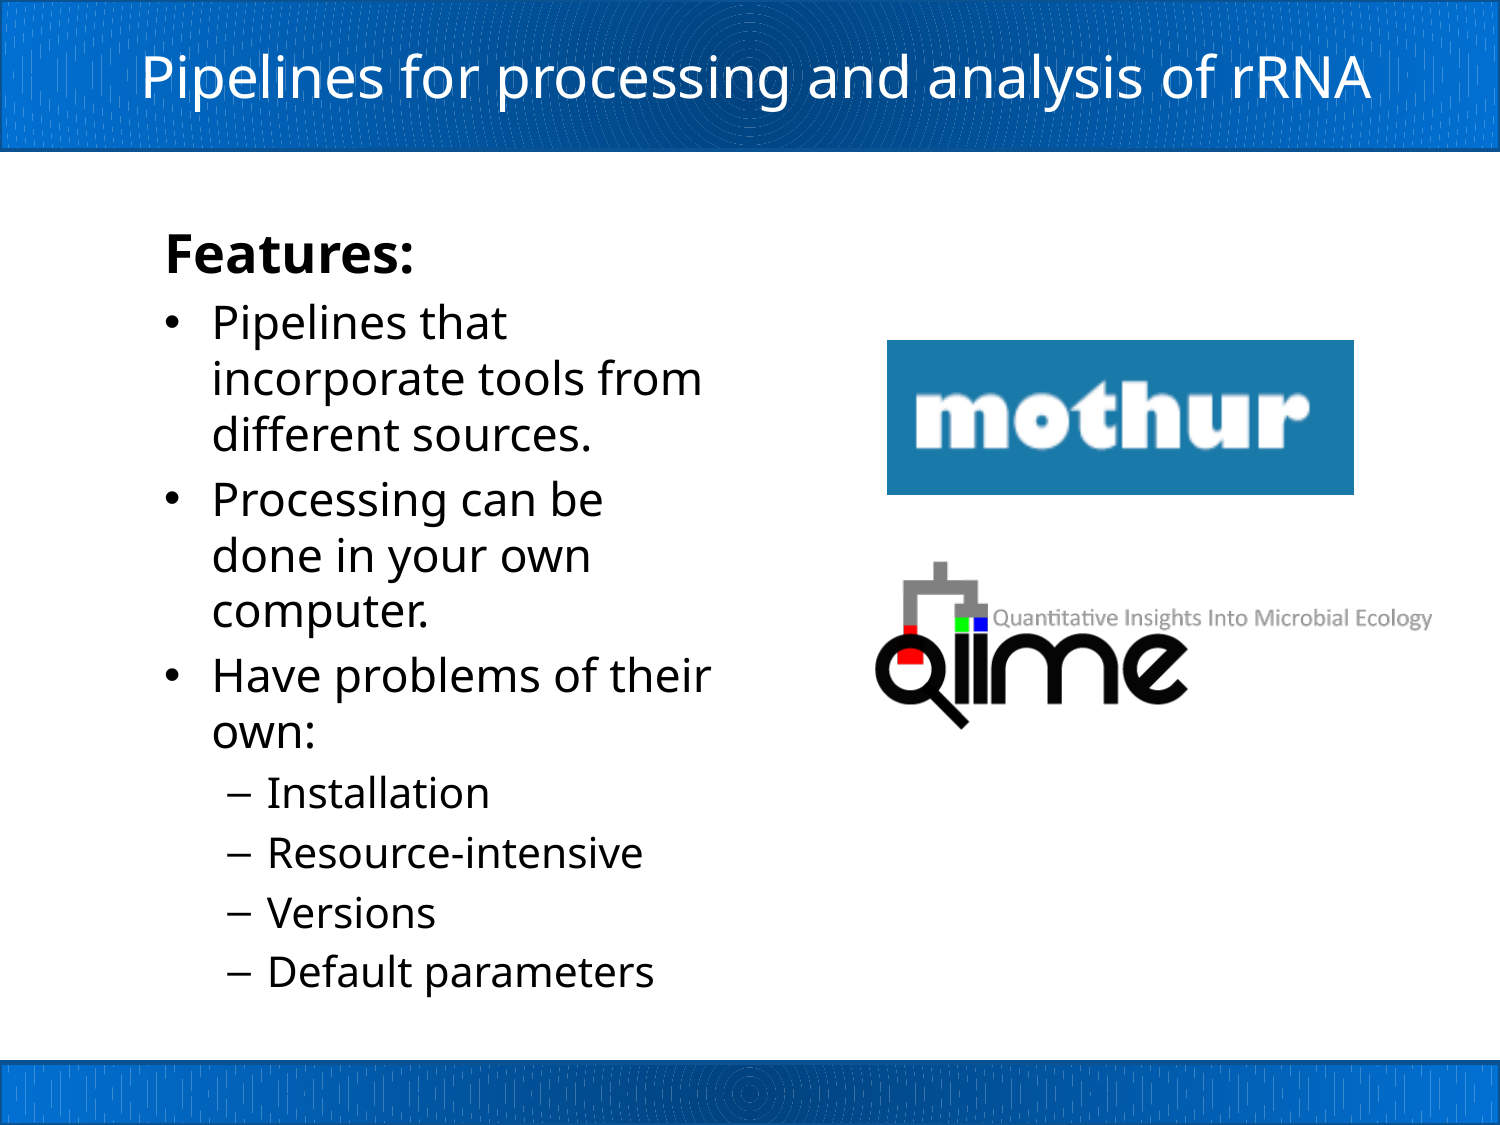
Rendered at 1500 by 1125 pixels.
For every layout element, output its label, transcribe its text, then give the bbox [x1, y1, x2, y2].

picture [887, 340, 1355, 496]
title Pipelines for processing and analysis of rRNA [125, 0, 1388, 150]
list Features: Pipelines that incorporate tools from different sources. Processing can be done in your own computer. Have problems of their own: Installation Resource-intensive Versions Default parameters [150, 212, 732, 1013]
picture [862, 550, 1445, 738]
